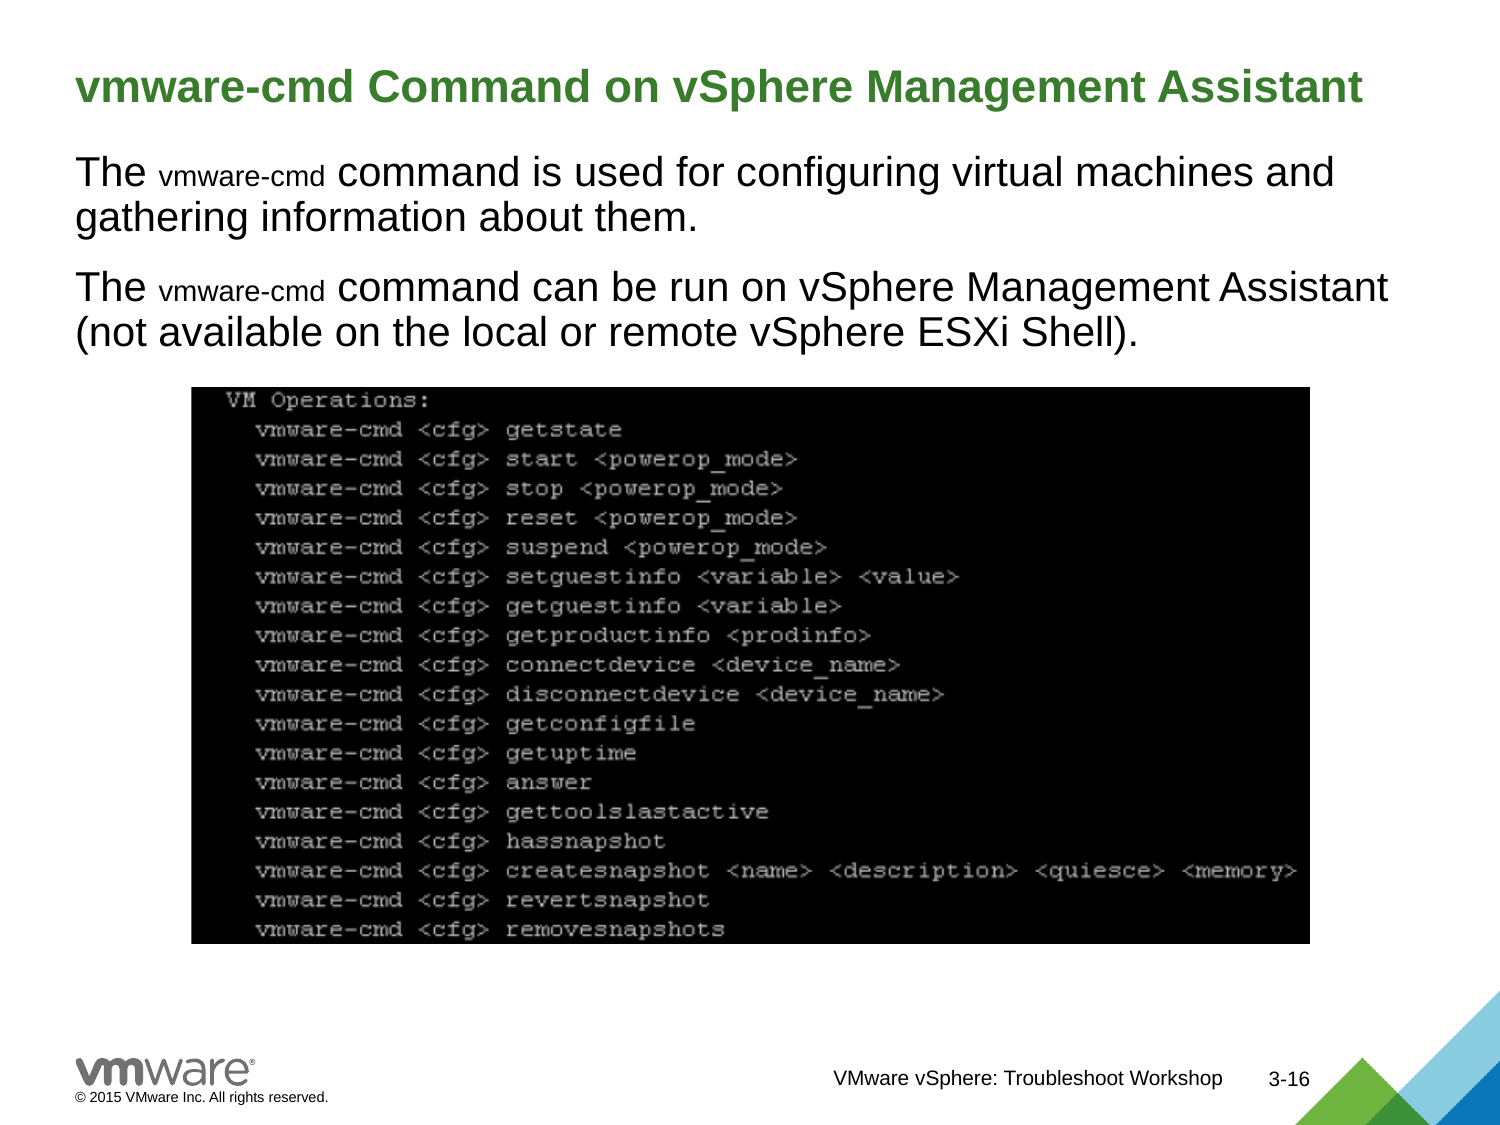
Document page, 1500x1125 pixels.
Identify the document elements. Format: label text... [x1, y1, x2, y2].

picture [190, 387, 1310, 944]
picture [1247, 949, 1500, 1125]
list The vmware-cmd command is used for configuring virtual machines and gathering information about them. The vmware-cmd command can be run on vSphere Management Assistant (not available on the local or remote vSphere ESXi Shell). [75, 149, 1425, 988]
title vmware-cmd Command on vSphere Management Assistant [75, 54, 1425, 113]
